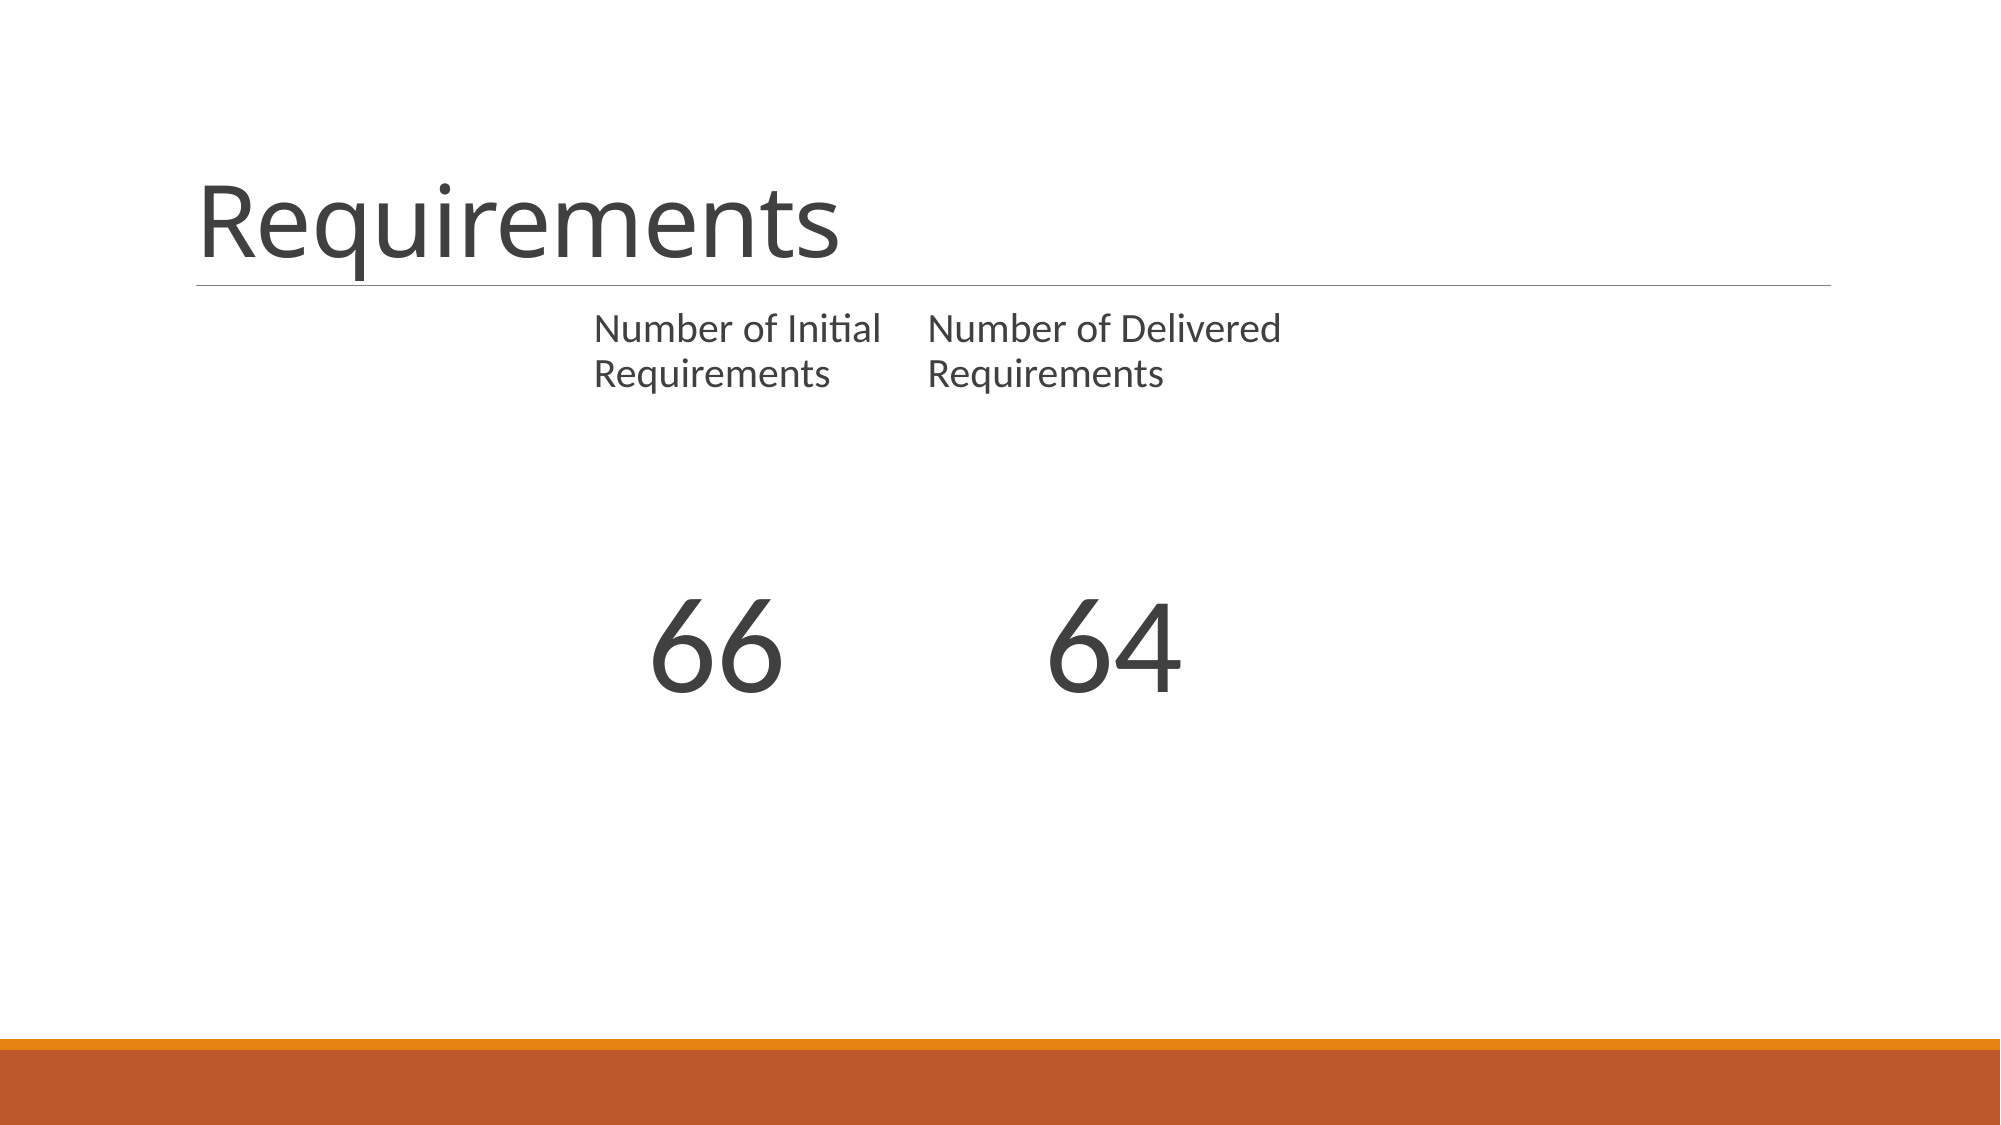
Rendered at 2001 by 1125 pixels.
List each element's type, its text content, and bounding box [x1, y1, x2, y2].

title Requirements [180, 47, 1830, 285]
text_box Number of Delivered Requirements 64 [912, 298, 1285, 959]
list Number of Initial Requirements 66 [579, 298, 886, 959]
